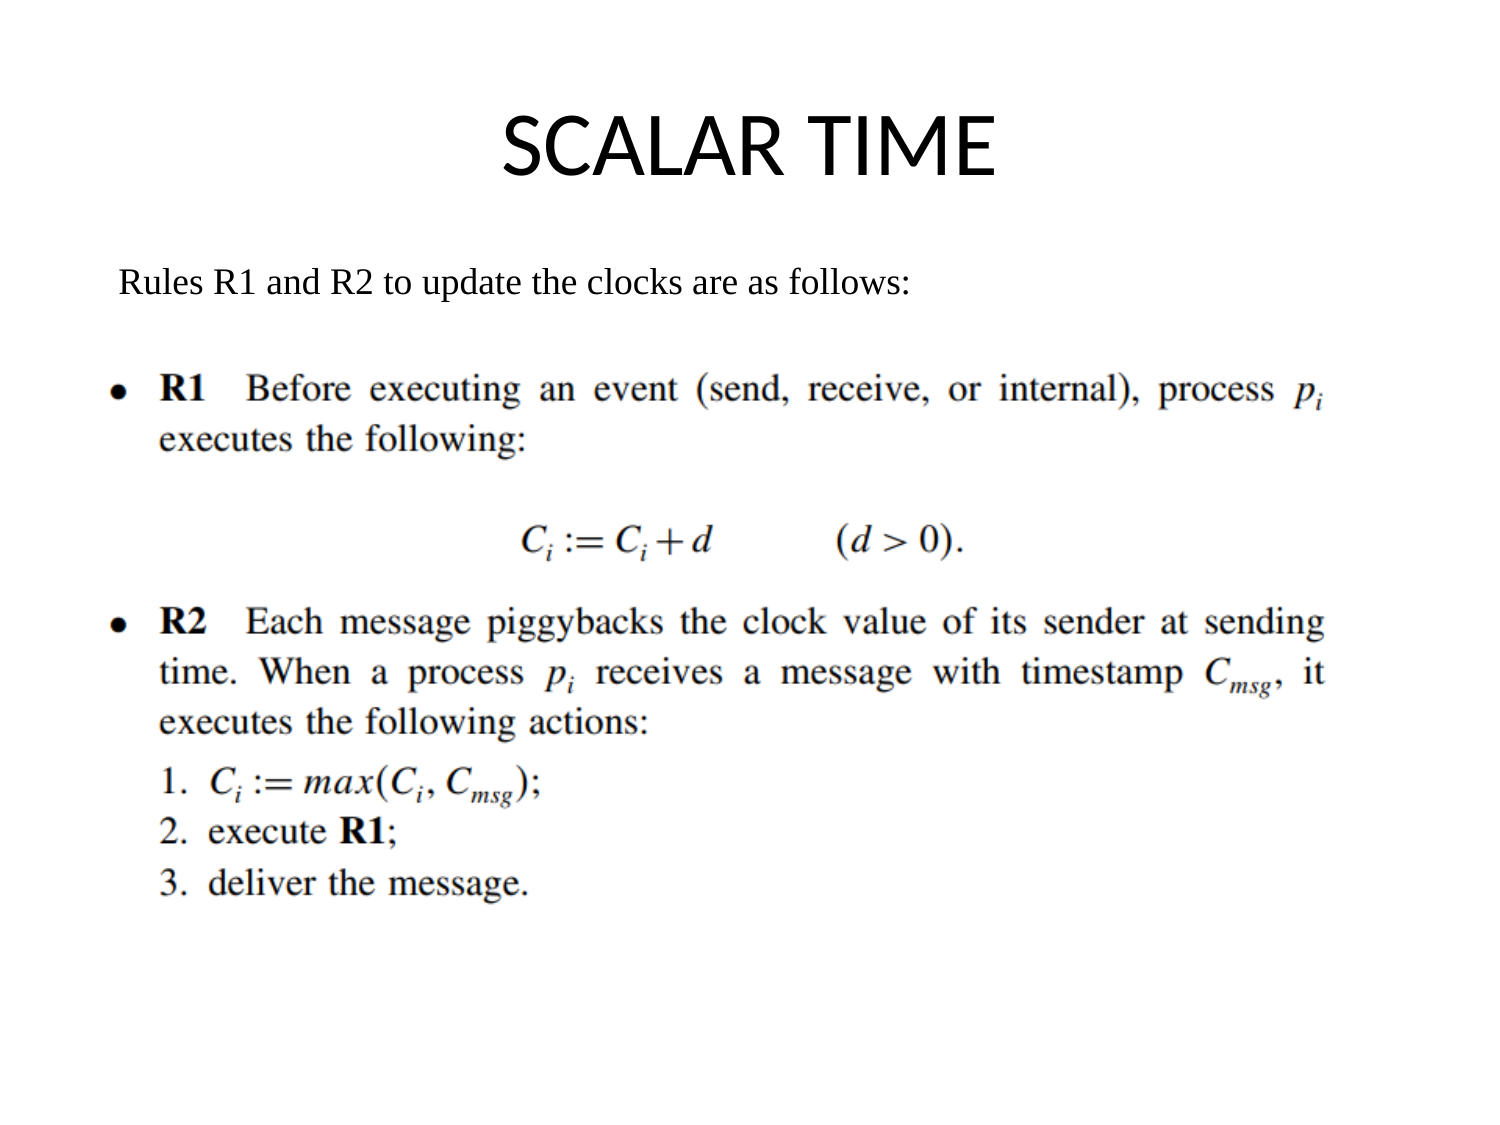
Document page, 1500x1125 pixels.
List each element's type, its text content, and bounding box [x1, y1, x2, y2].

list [74, 349, 1332, 599]
title SCALAR TIME [75, 45, 1425, 233]
picture [74, 600, 1346, 925]
text_box Rules R1 and R2 to update the clocks are as follows: [103, 249, 1413, 310]
